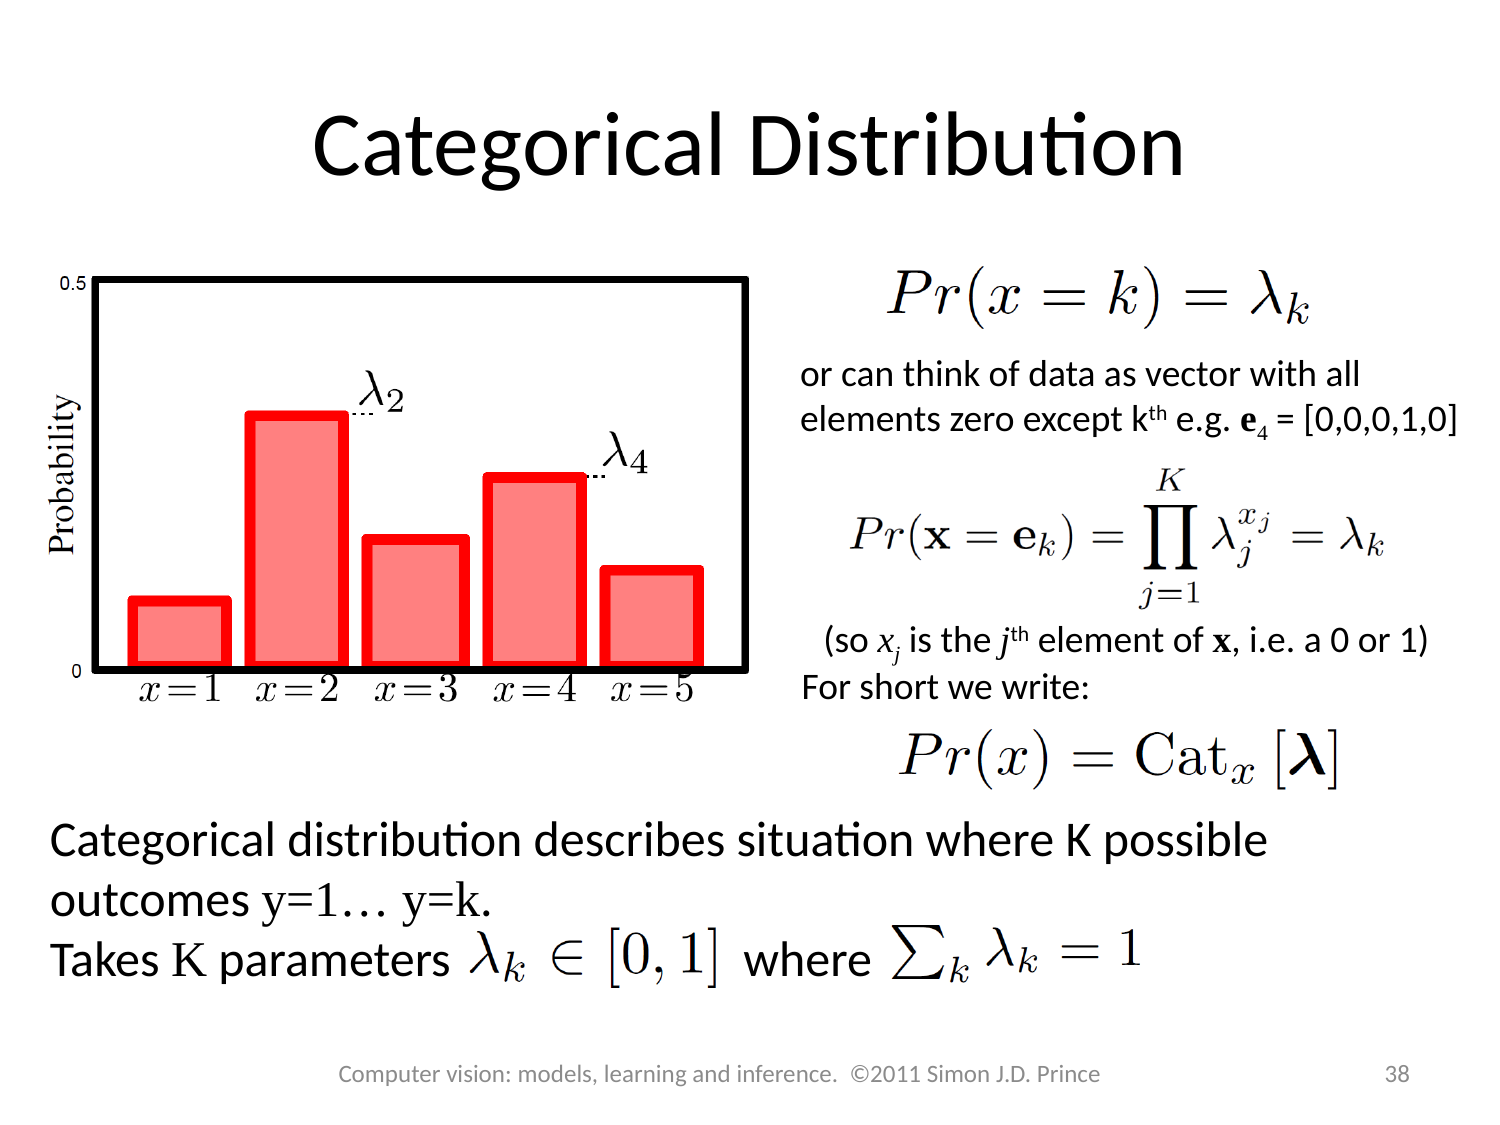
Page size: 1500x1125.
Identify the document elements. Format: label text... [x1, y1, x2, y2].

picture [861, 231, 1318, 344]
title Categorical Distribution [75, 45, 1425, 233]
text_box or can think of data as vector with all elements zero except kth e.g. e4 = [0,0,0,1,0] [785, 341, 1500, 498]
picture [844, 463, 1389, 616]
slide_number 38 [1074, 1042, 1425, 1103]
picture [882, 916, 1149, 988]
text_box (so xj is the jth element of x, i.e. a 0 or 1) [808, 607, 1453, 674]
picture [460, 920, 727, 996]
picture [891, 704, 1350, 809]
text_box Categorical distribution describes situation where K possible outcomes y=1… y=k. Takes K parameters where [35, 798, 1477, 994]
picture [37, 255, 774, 711]
footer Computer vision: models, learning and inference. ©2011 Simon J.D. Prince [301, 1042, 1074, 1103]
text_box For short we write: [786, 654, 1106, 715]
